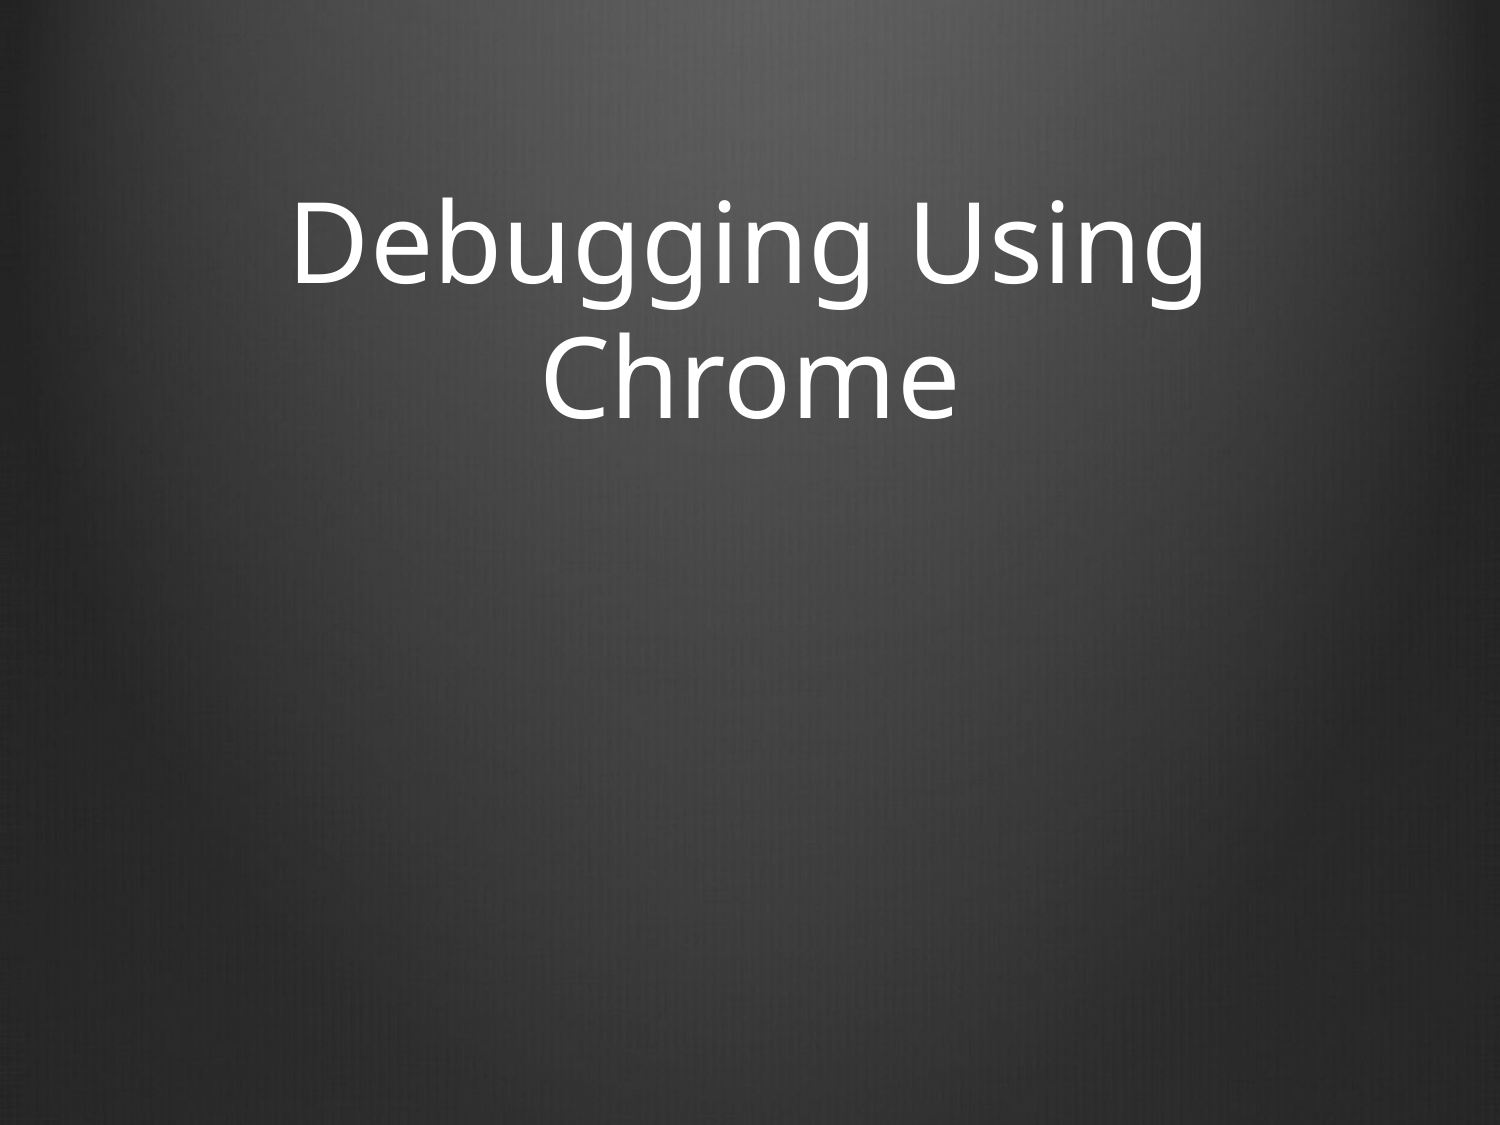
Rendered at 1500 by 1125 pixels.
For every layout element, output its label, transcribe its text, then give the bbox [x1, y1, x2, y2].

title Debugging Using Chrome [112, 162, 1388, 449]
